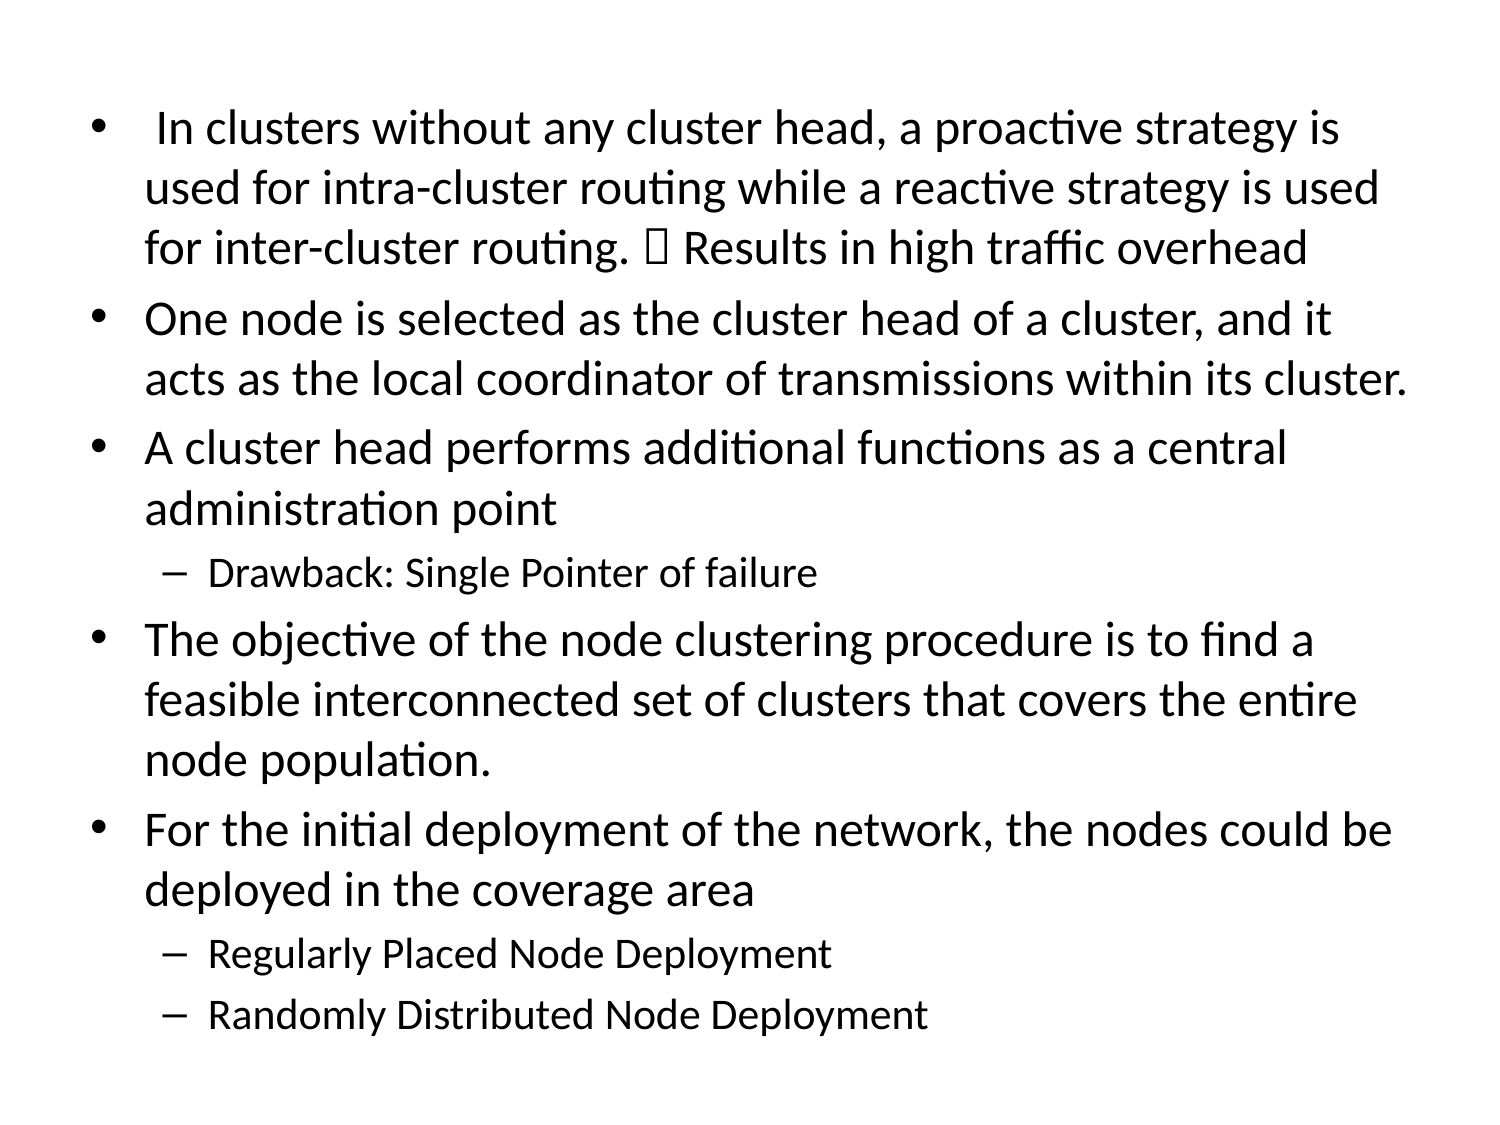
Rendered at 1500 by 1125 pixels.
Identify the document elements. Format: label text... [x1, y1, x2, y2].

list In clusters without any cluster head, a proactive strategy is used for intra-cluster routing while a reactive strategy is used for inter-cluster routing.  Results in high traffic overhead One node is selected as the cluster head of a cluster, and it acts as the local coordinator of transmissions within its cluster. A cluster head performs additional functions as a central administration point Drawback: Single Pointer of failure The objective of the node clustering procedure is to find a feasible interconnected set of clusters that covers the entire node population. For the initial deployment of the network, the nodes could be deployed in the coverage area Regularly Placed Node Deployment Randomly Distributed Node Deployment [75, 87, 1425, 1063]
